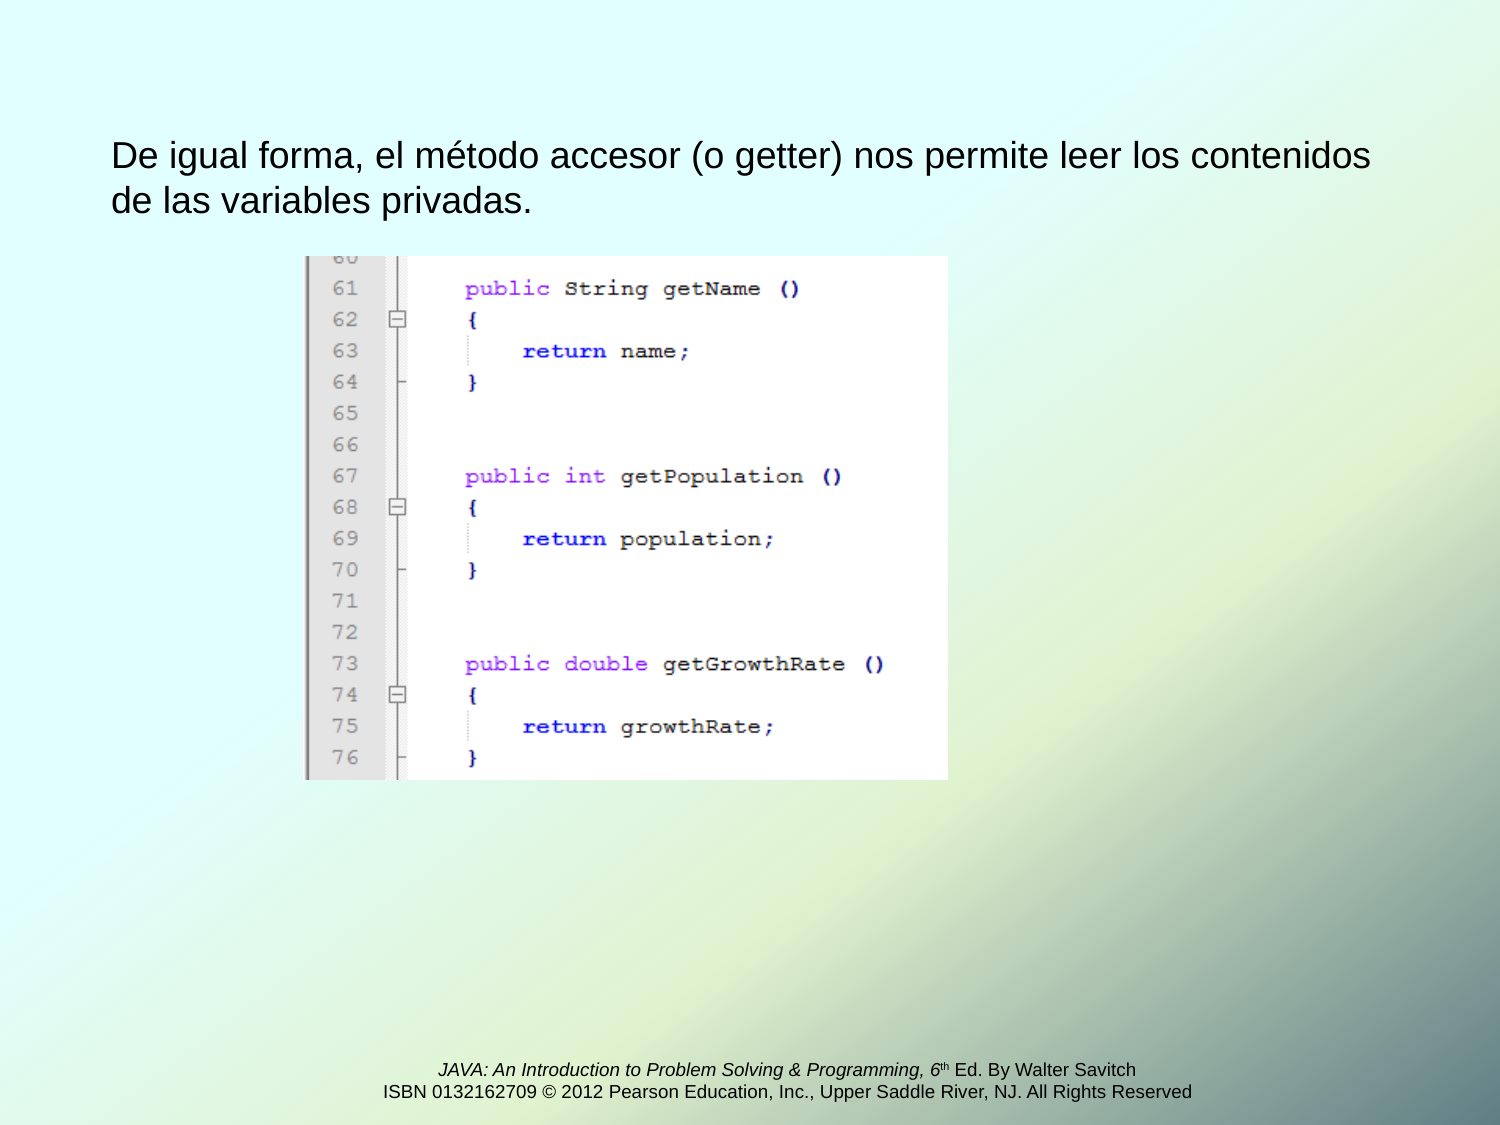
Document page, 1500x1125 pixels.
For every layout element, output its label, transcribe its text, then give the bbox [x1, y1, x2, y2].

picture [0, 0, 1500, 1125]
text_box De igual forma, el método accesor (o getter) nos permite leer los contenidos de las variables privadas. [96, 123, 1418, 229]
